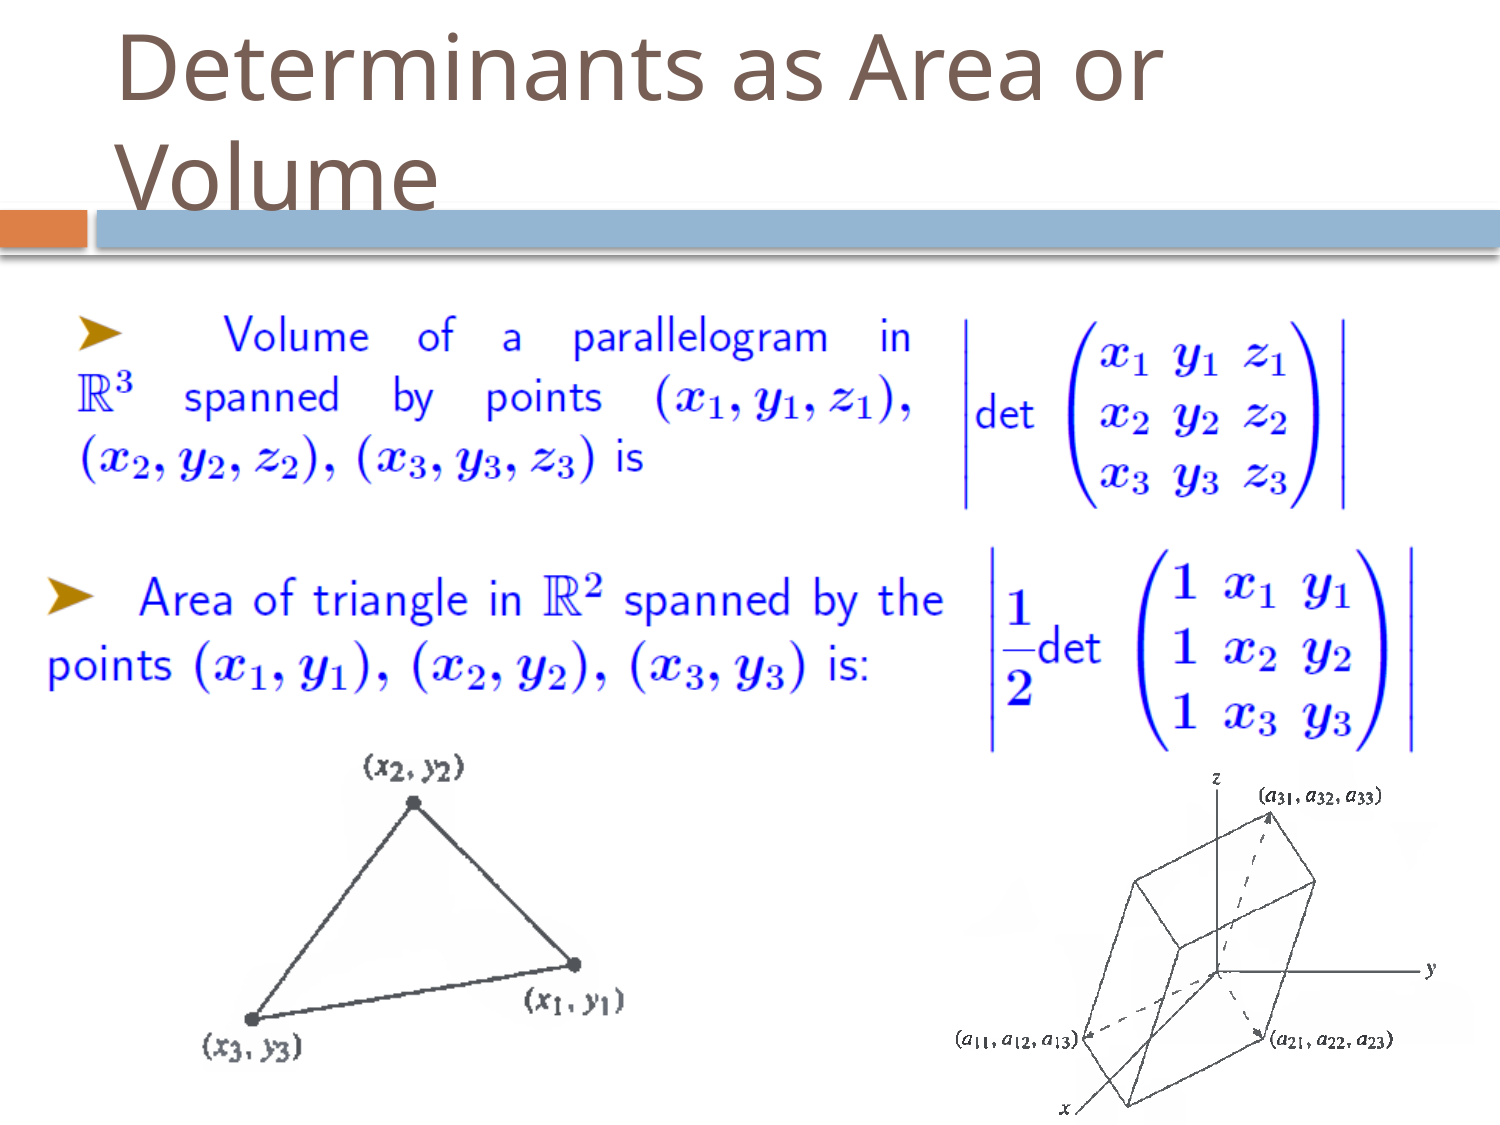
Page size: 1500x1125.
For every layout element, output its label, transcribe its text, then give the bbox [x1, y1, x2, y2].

title Determinants as Area or Volume [99, 37, 1438, 200]
picture [15, 287, 1474, 1125]
